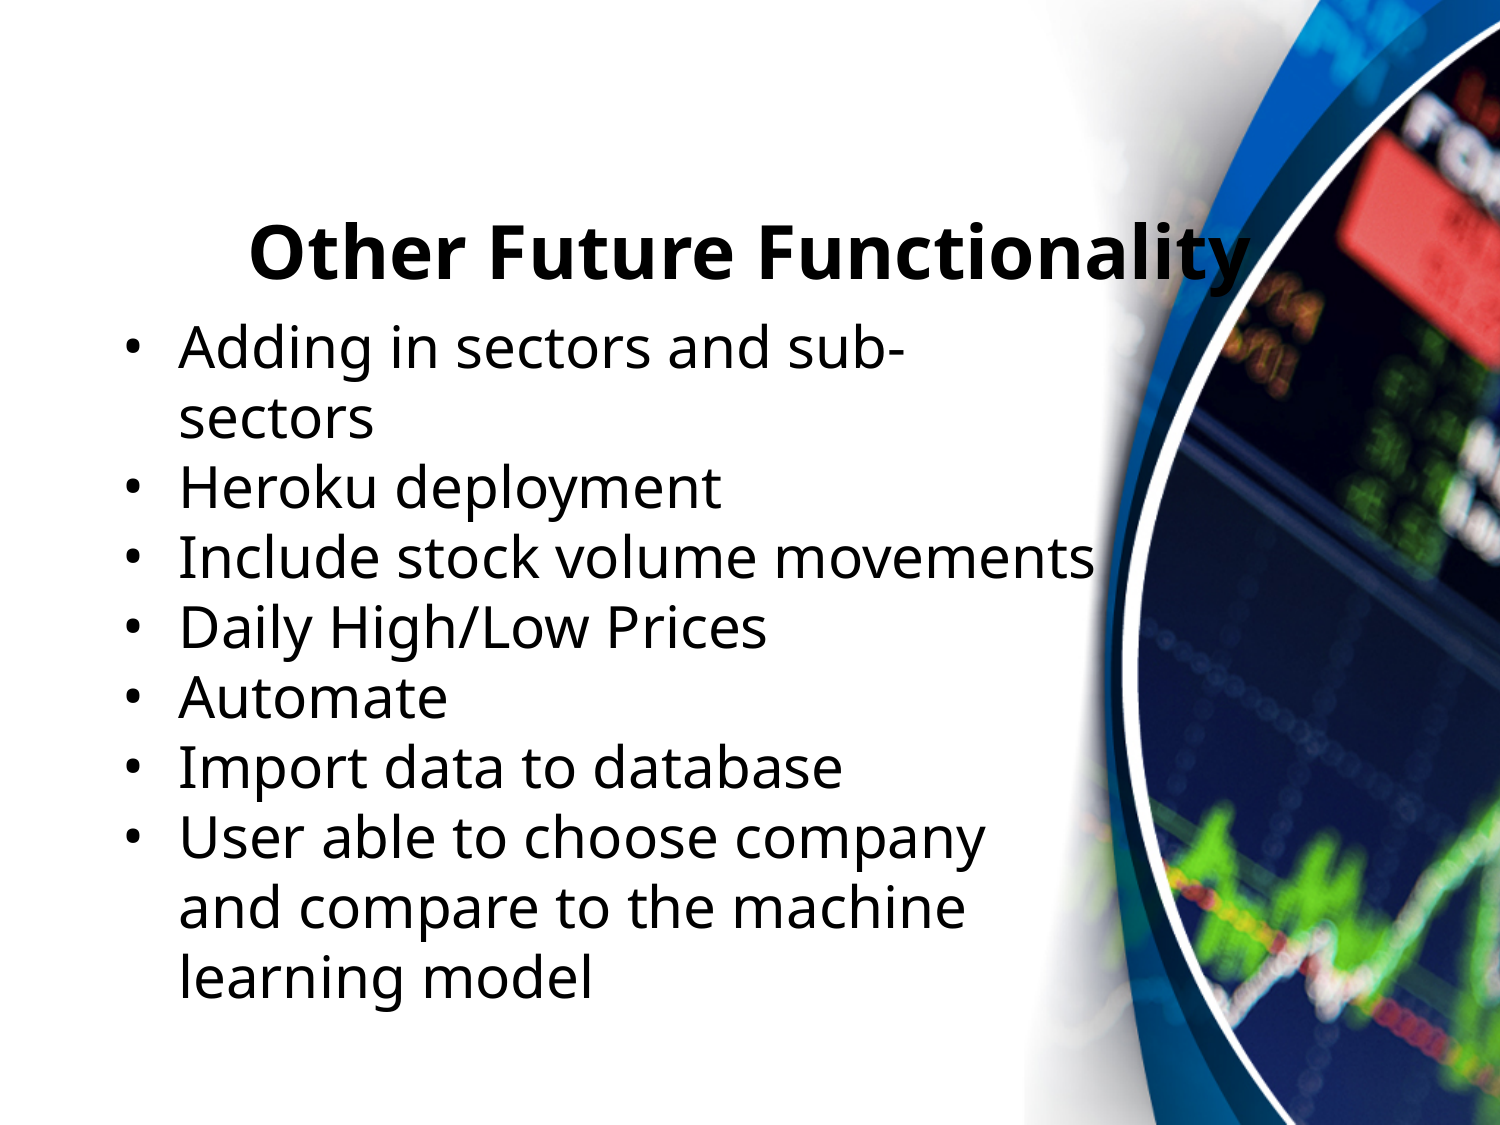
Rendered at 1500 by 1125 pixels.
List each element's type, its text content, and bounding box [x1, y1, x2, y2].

title Other Future Functionality [76, 208, 1294, 292]
picture [0, 0, 1500, 1125]
list Adding in sectors and sub-sectors Heroku deployment Include stock volume movements Daily High/Low Prices Automate Import data to database User able to choose company and compare to the machine learning model [88, 302, 1117, 944]
